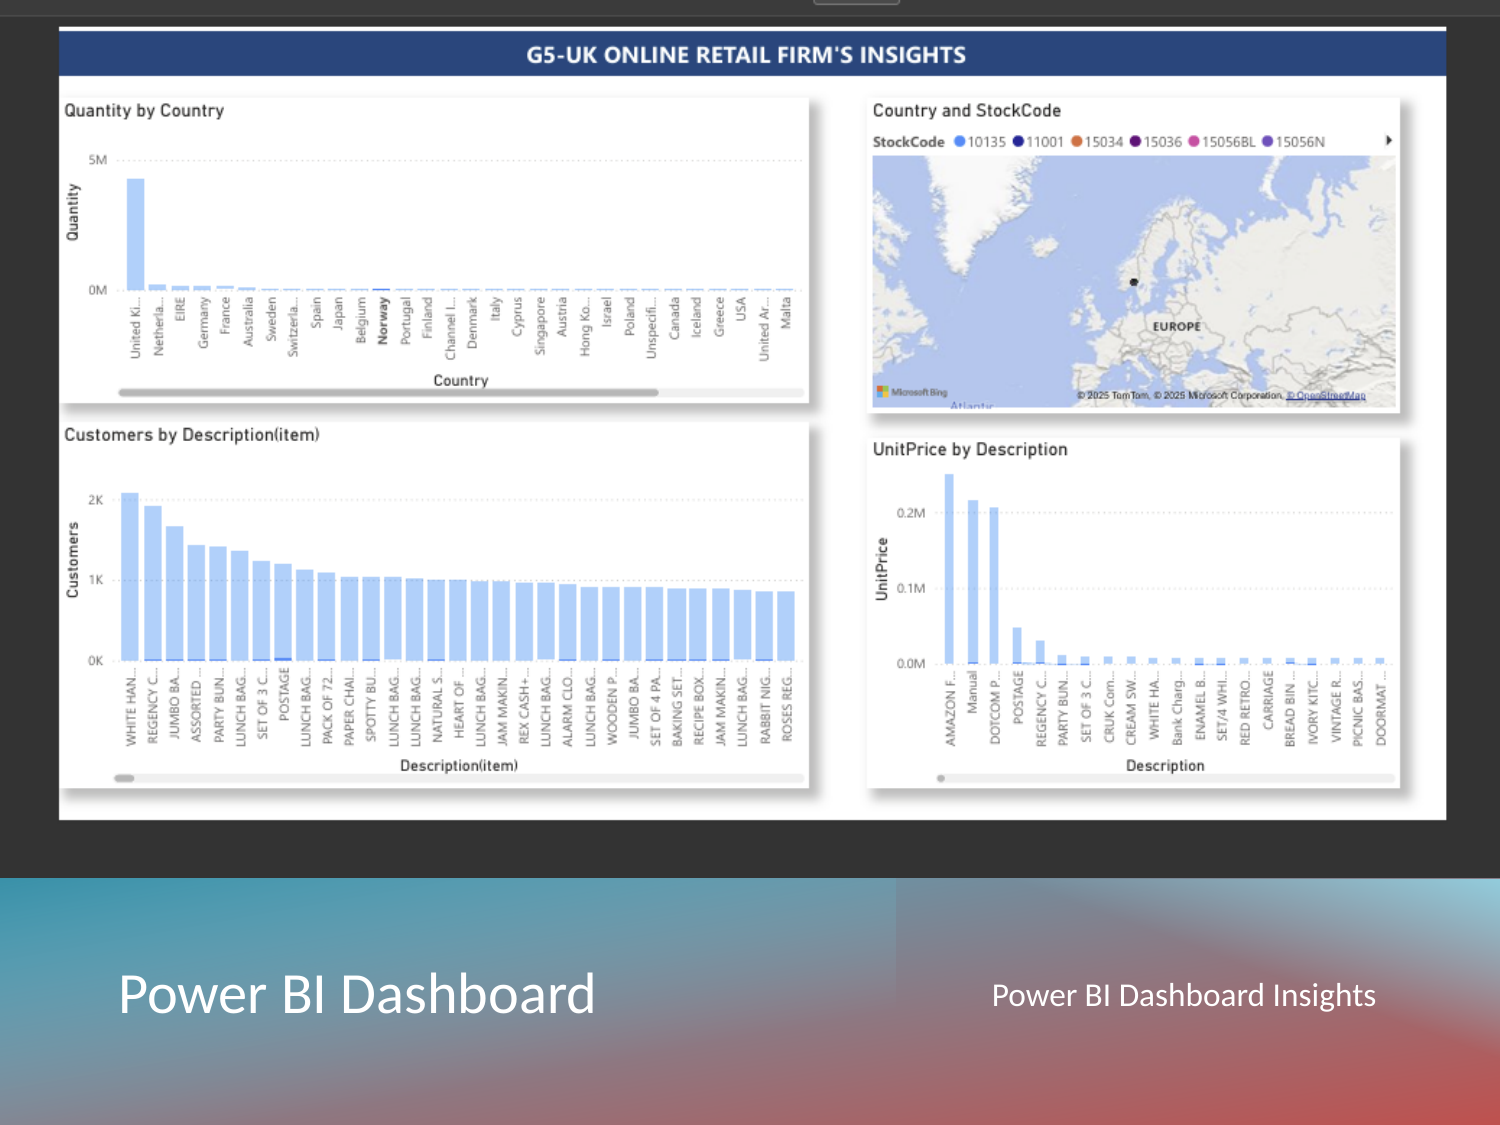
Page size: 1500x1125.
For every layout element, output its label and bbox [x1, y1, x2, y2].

text_box [0, 885, 1500, 1125]
picture [0, 0, 1500, 879]
